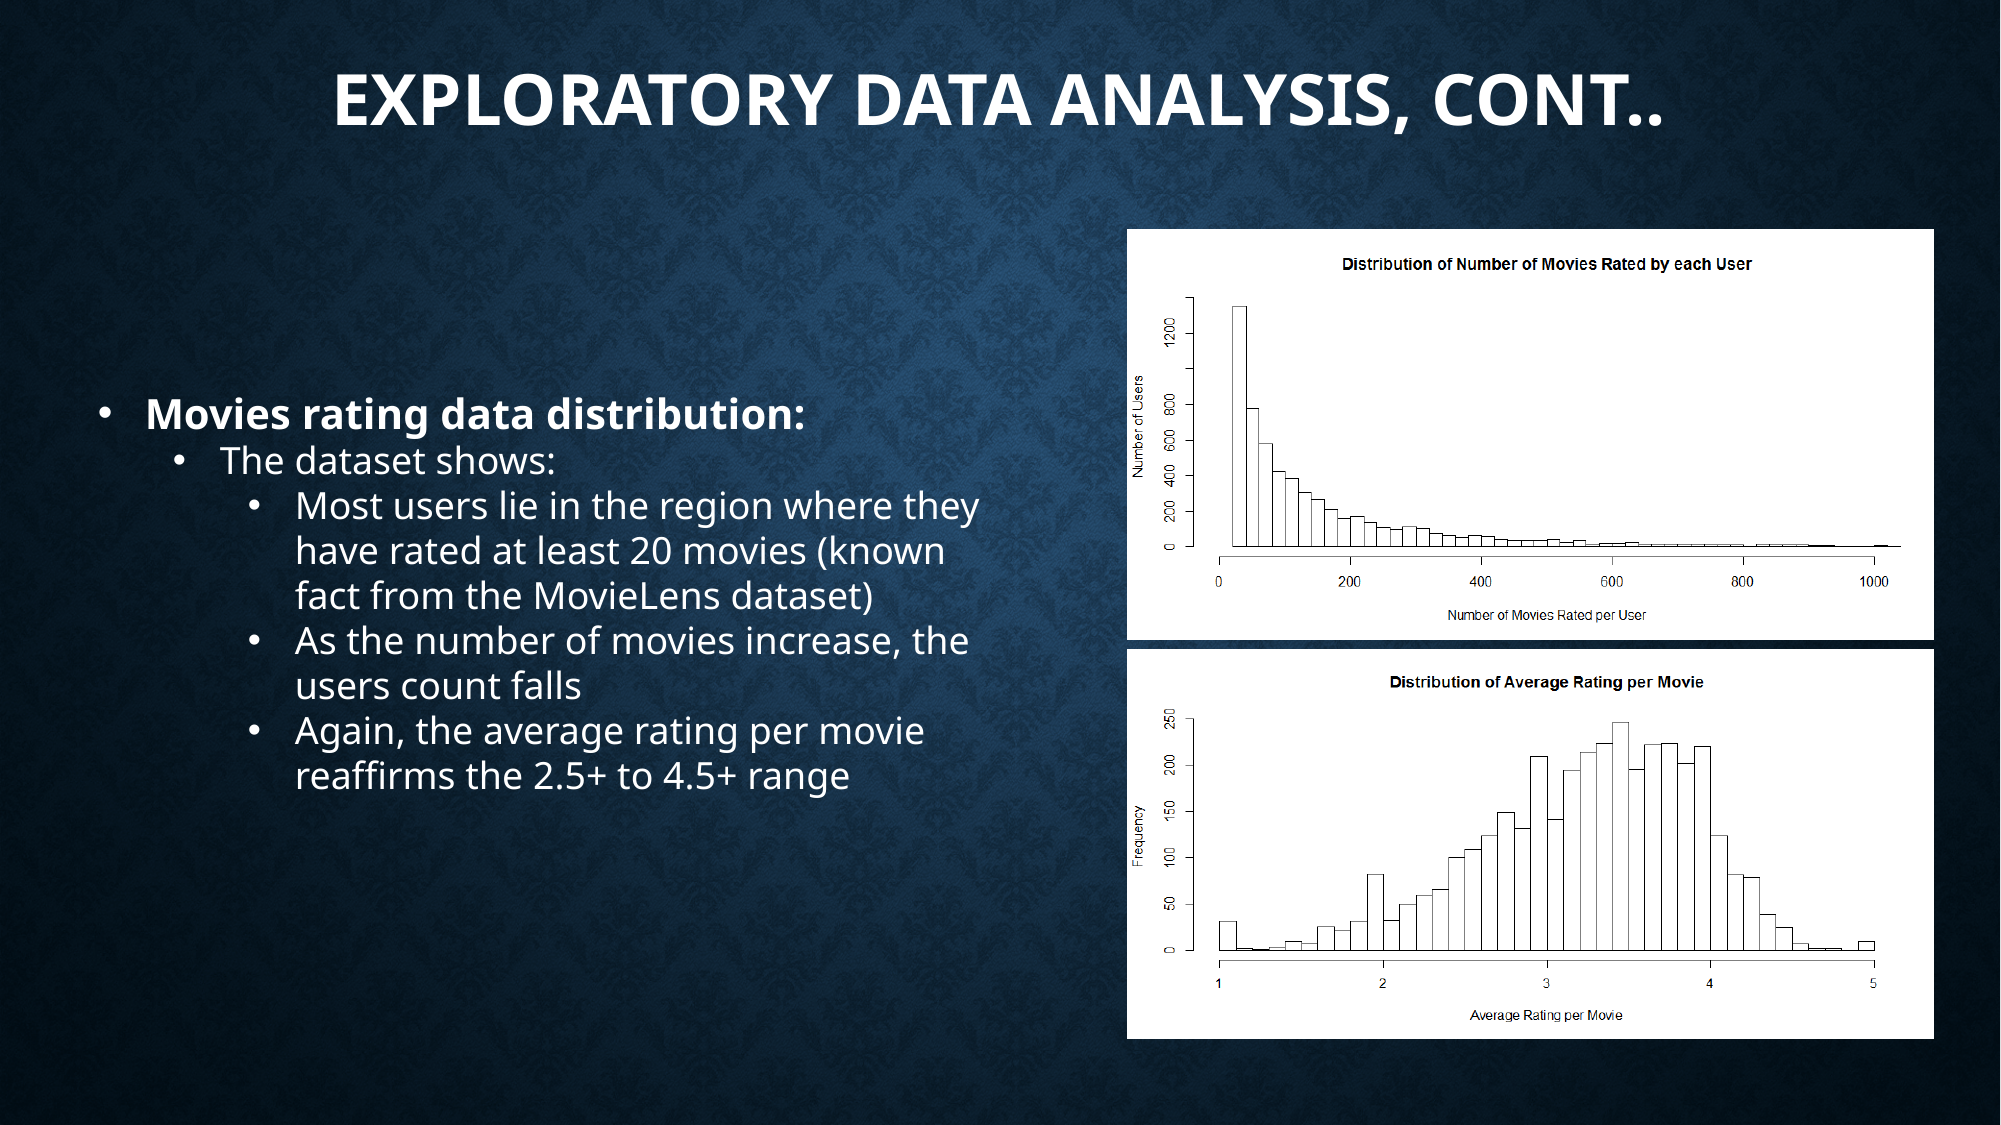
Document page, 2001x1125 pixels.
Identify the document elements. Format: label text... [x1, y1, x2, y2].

picture [1127, 649, 1935, 1040]
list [1127, 229, 1935, 641]
text_box Movies rating data distribution: The dataset shows: Most users lie in the region where they have rated at least 20 movies (known fact from the MovieLens dataset) As the number of movies increase, the users count falls Again, the average rating per movie reaffirms the 2.5+ to 4.5+ range [83, 380, 1029, 805]
title Exploratory data analysis, cont.. [149, 0, 1849, 212]
